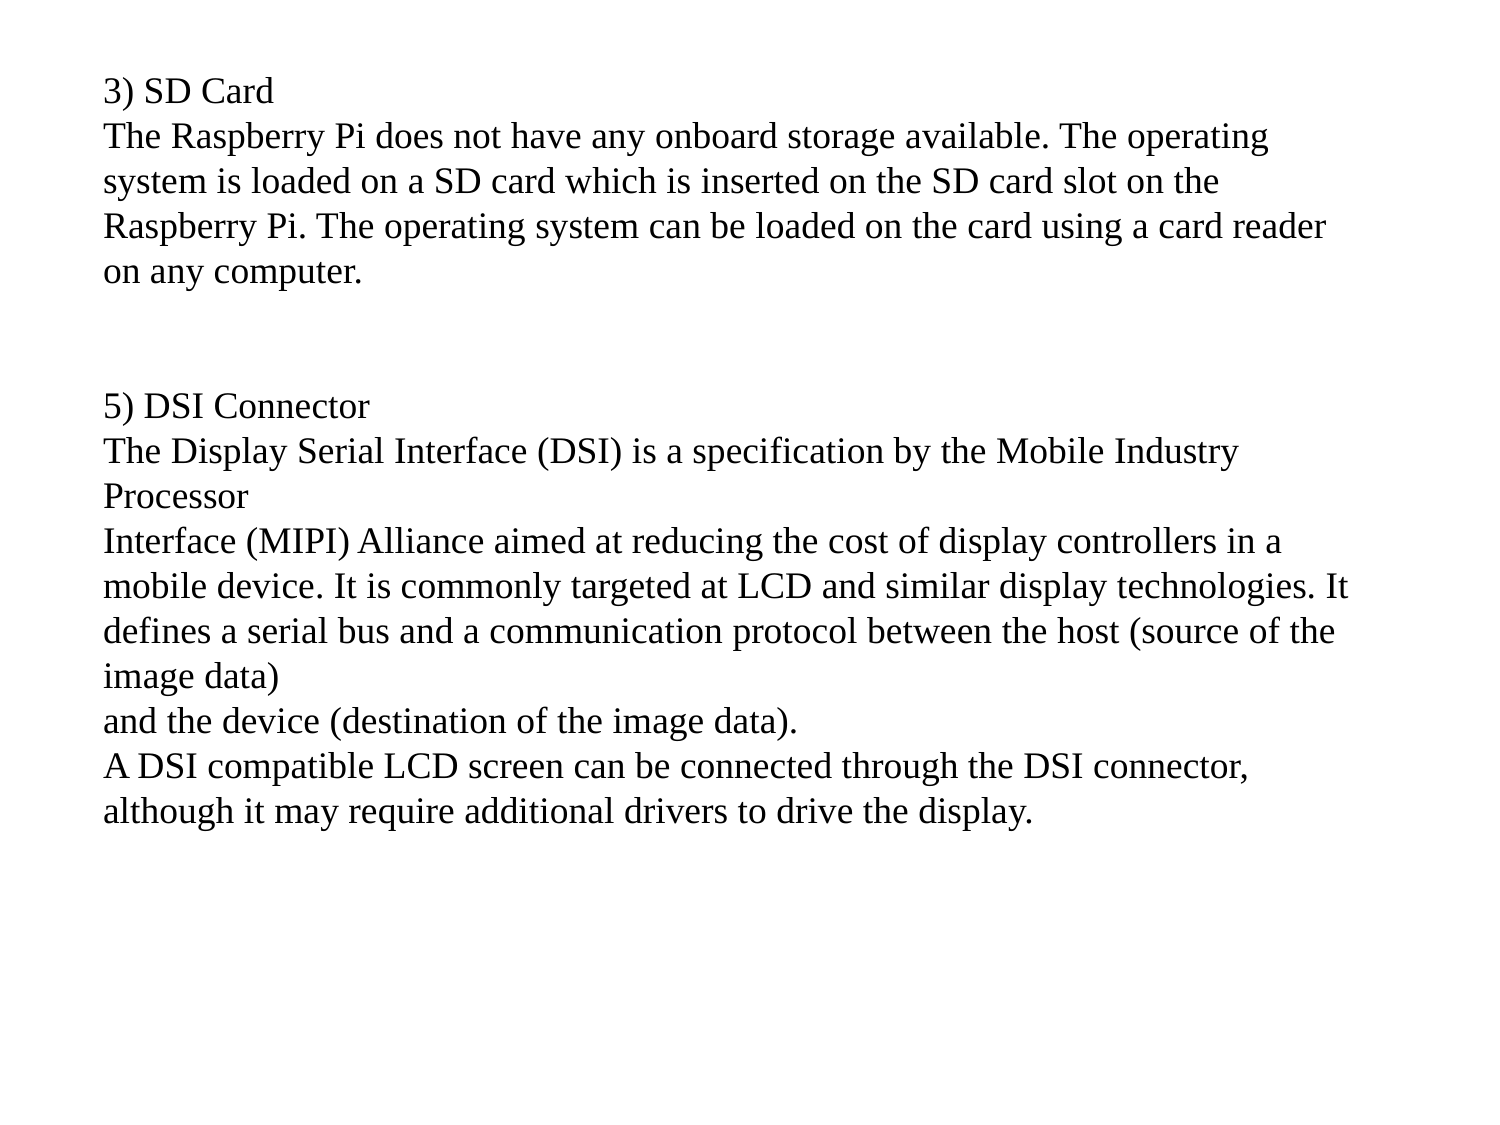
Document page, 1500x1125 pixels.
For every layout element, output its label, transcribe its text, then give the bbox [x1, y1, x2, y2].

text_box 3) SD Card The Raspberry Pi does not have any onboard storage available. The operating system is loaded on a SD card which is inserted on the SD card slot on the Raspberry Pi. The operating system can be loaded on the card using a card reader on any computer. 5) DSI Connector The Display Serial Interface (DSI) is a specification by the Mobile Industry Processor Interface (MIPI) Alliance aimed at reducing the cost of display controllers in a mobile device. It is commonly targeted at LCD and similar display technologies. It defines a serial bus and a communication protocol between the host (source of the image data) and the device (destination of the image data). A DSI compatible LCD screen can be connected through the DSI connector, although it may require additional drivers to drive the display. [88, 58, 1388, 884]
